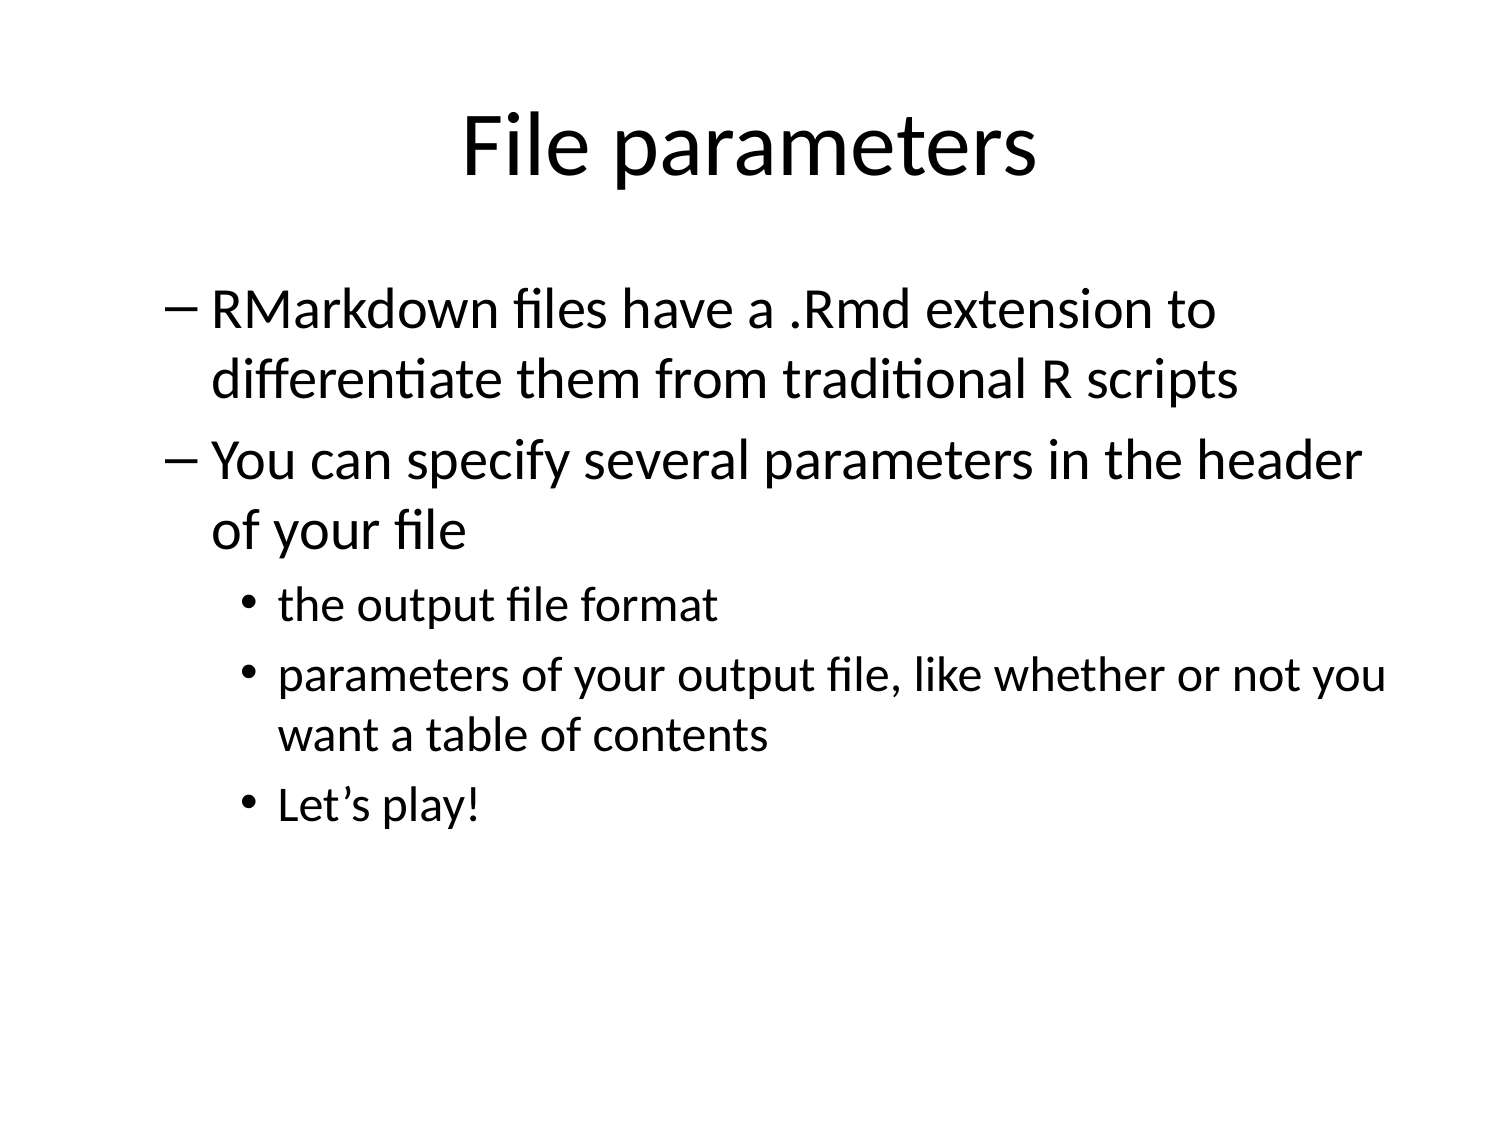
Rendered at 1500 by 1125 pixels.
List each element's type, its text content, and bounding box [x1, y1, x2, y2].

list RMarkdown files have a .Rmd extension to differentiate them from traditional R scripts You can specify several parameters in the header of your file the output file format parameters of your output file, like whether or not you want a table of contents Let’s play! [75, 262, 1425, 1005]
title File parameters [75, 45, 1425, 233]
